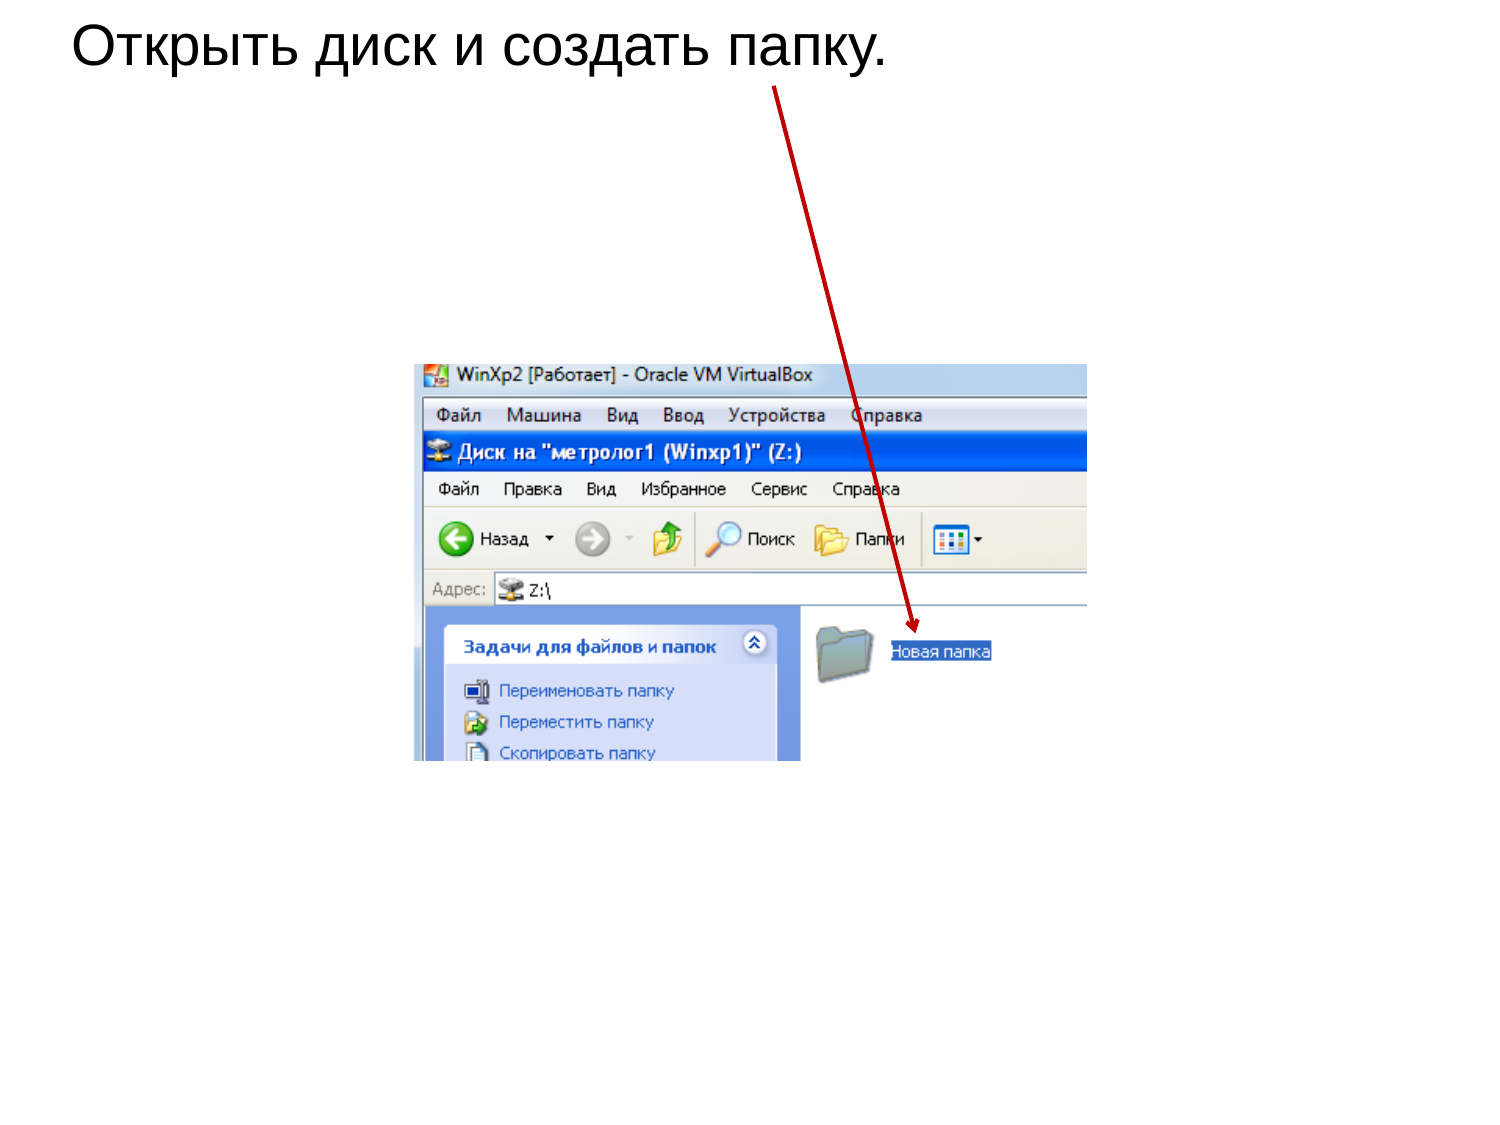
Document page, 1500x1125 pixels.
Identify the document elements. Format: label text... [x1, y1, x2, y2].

text_box Открыть диск и создать папку. [0, 0, 1500, 85]
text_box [773, 85, 916, 634]
picture [412, 363, 1087, 762]
